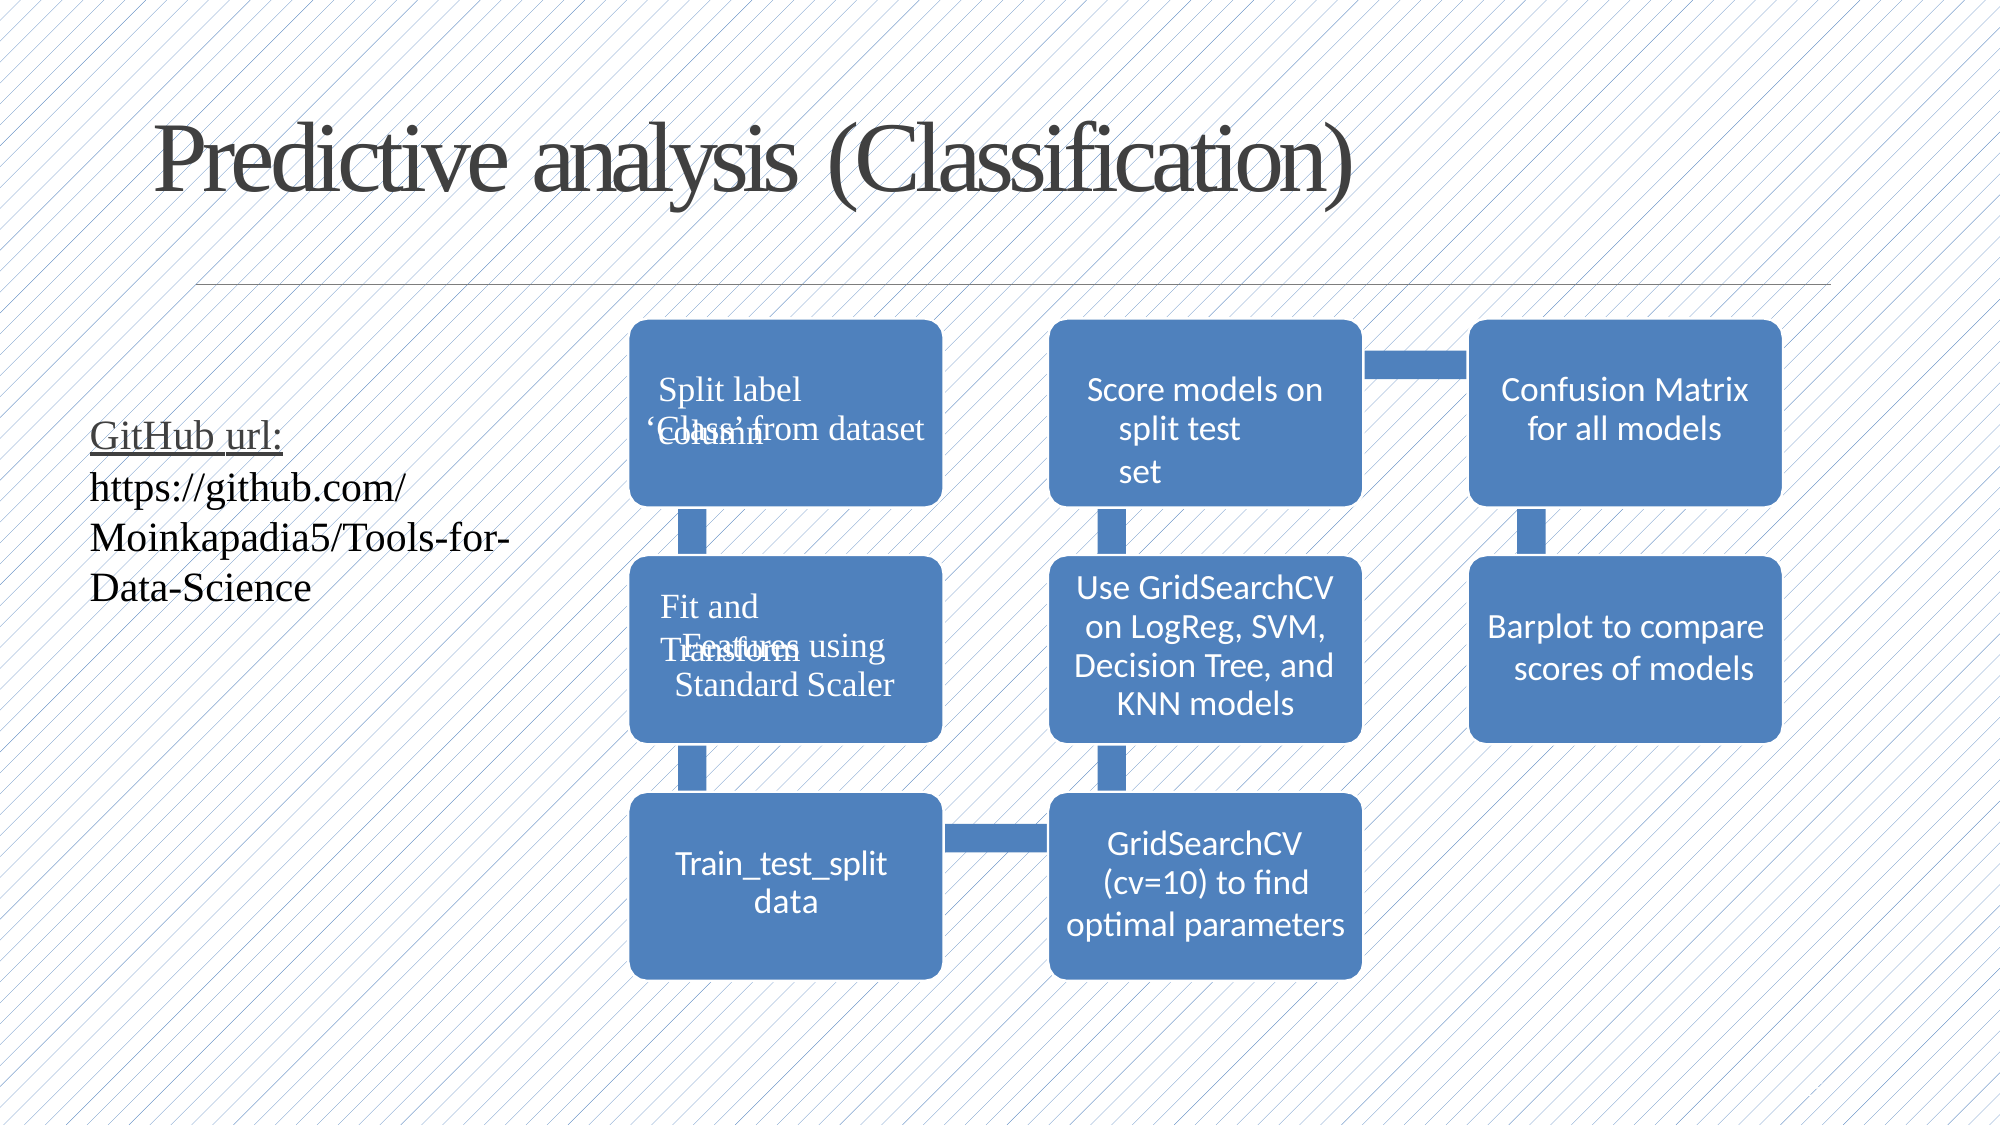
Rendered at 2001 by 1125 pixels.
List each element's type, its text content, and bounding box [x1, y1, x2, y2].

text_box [1046, 316, 1464, 510]
text_box GitHub url: https://github.com/Moinkapadia5/Tools-for-Data-Science [87, 405, 590, 610]
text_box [1046, 754, 1365, 983]
slide_number 15 [1795, 1077, 1831, 1125]
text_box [1046, 517, 1365, 746]
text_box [626, 790, 1041, 983]
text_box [1465, 553, 1785, 746]
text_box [626, 316, 946, 553]
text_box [1465, 316, 1785, 553]
title Predictive analysis (Classification) [150, 89, 1450, 280]
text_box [626, 553, 946, 789]
